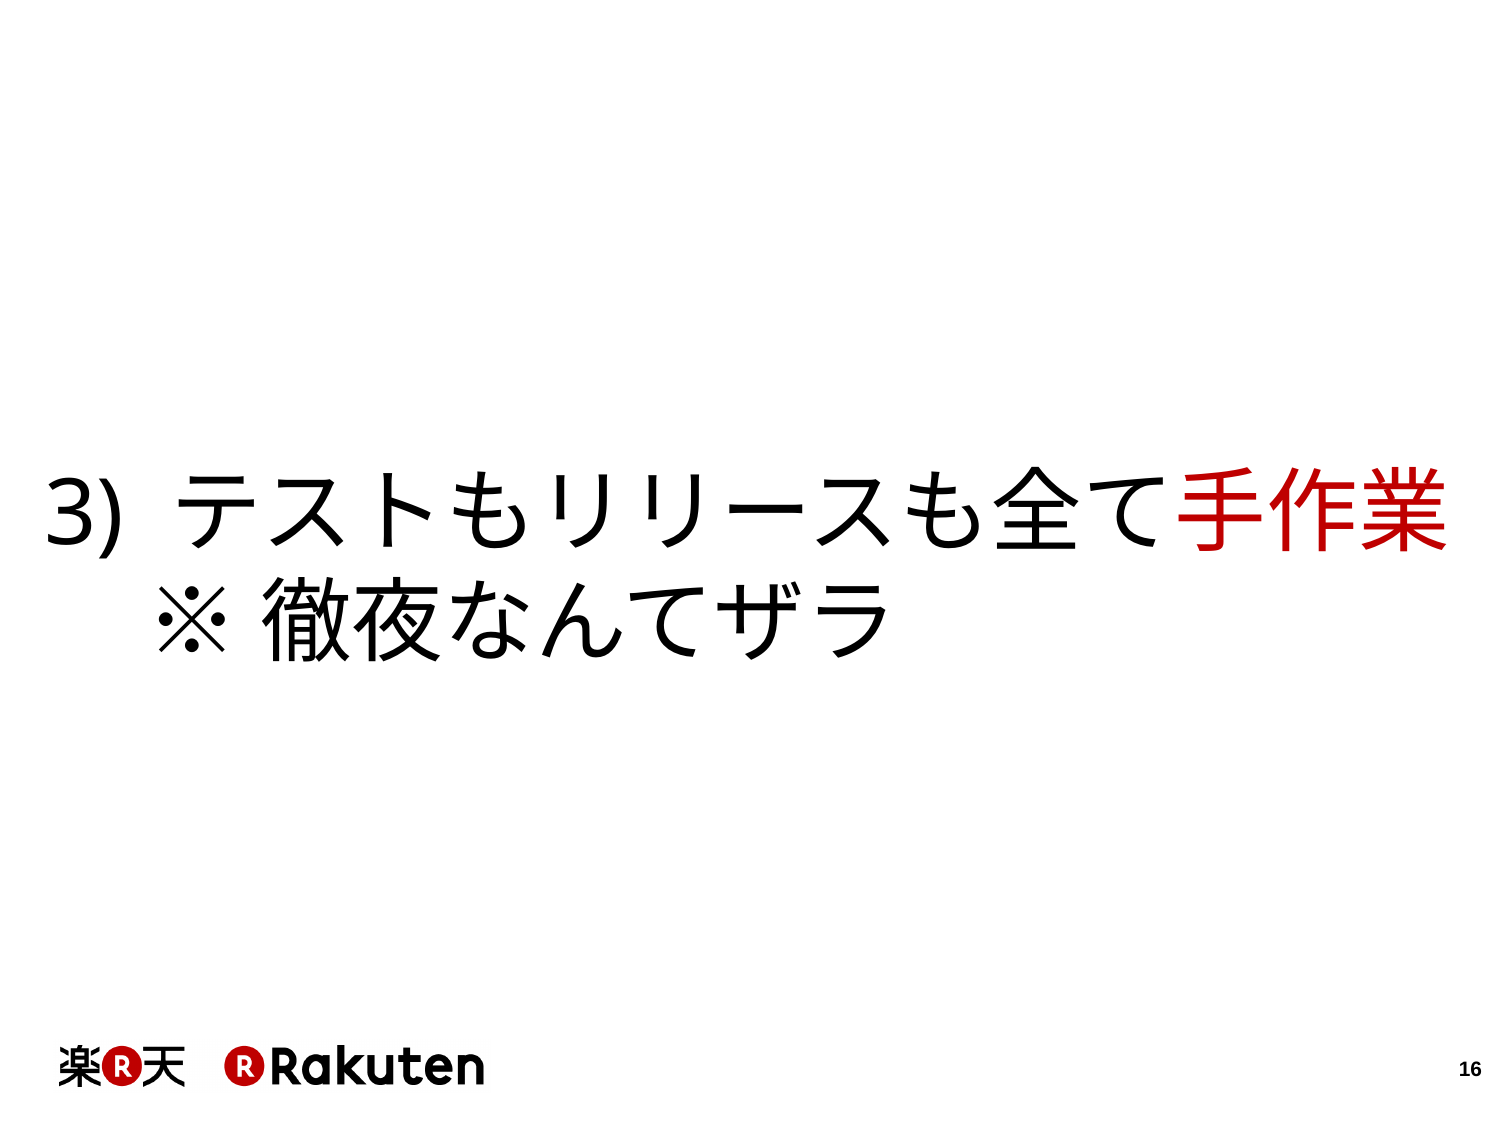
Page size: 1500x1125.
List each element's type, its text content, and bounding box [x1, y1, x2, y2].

picture [53, 1039, 491, 1093]
text_box 3) テストもリリースも全て手作業 ※徹夜なんてザラ [29, 195, 1471, 930]
